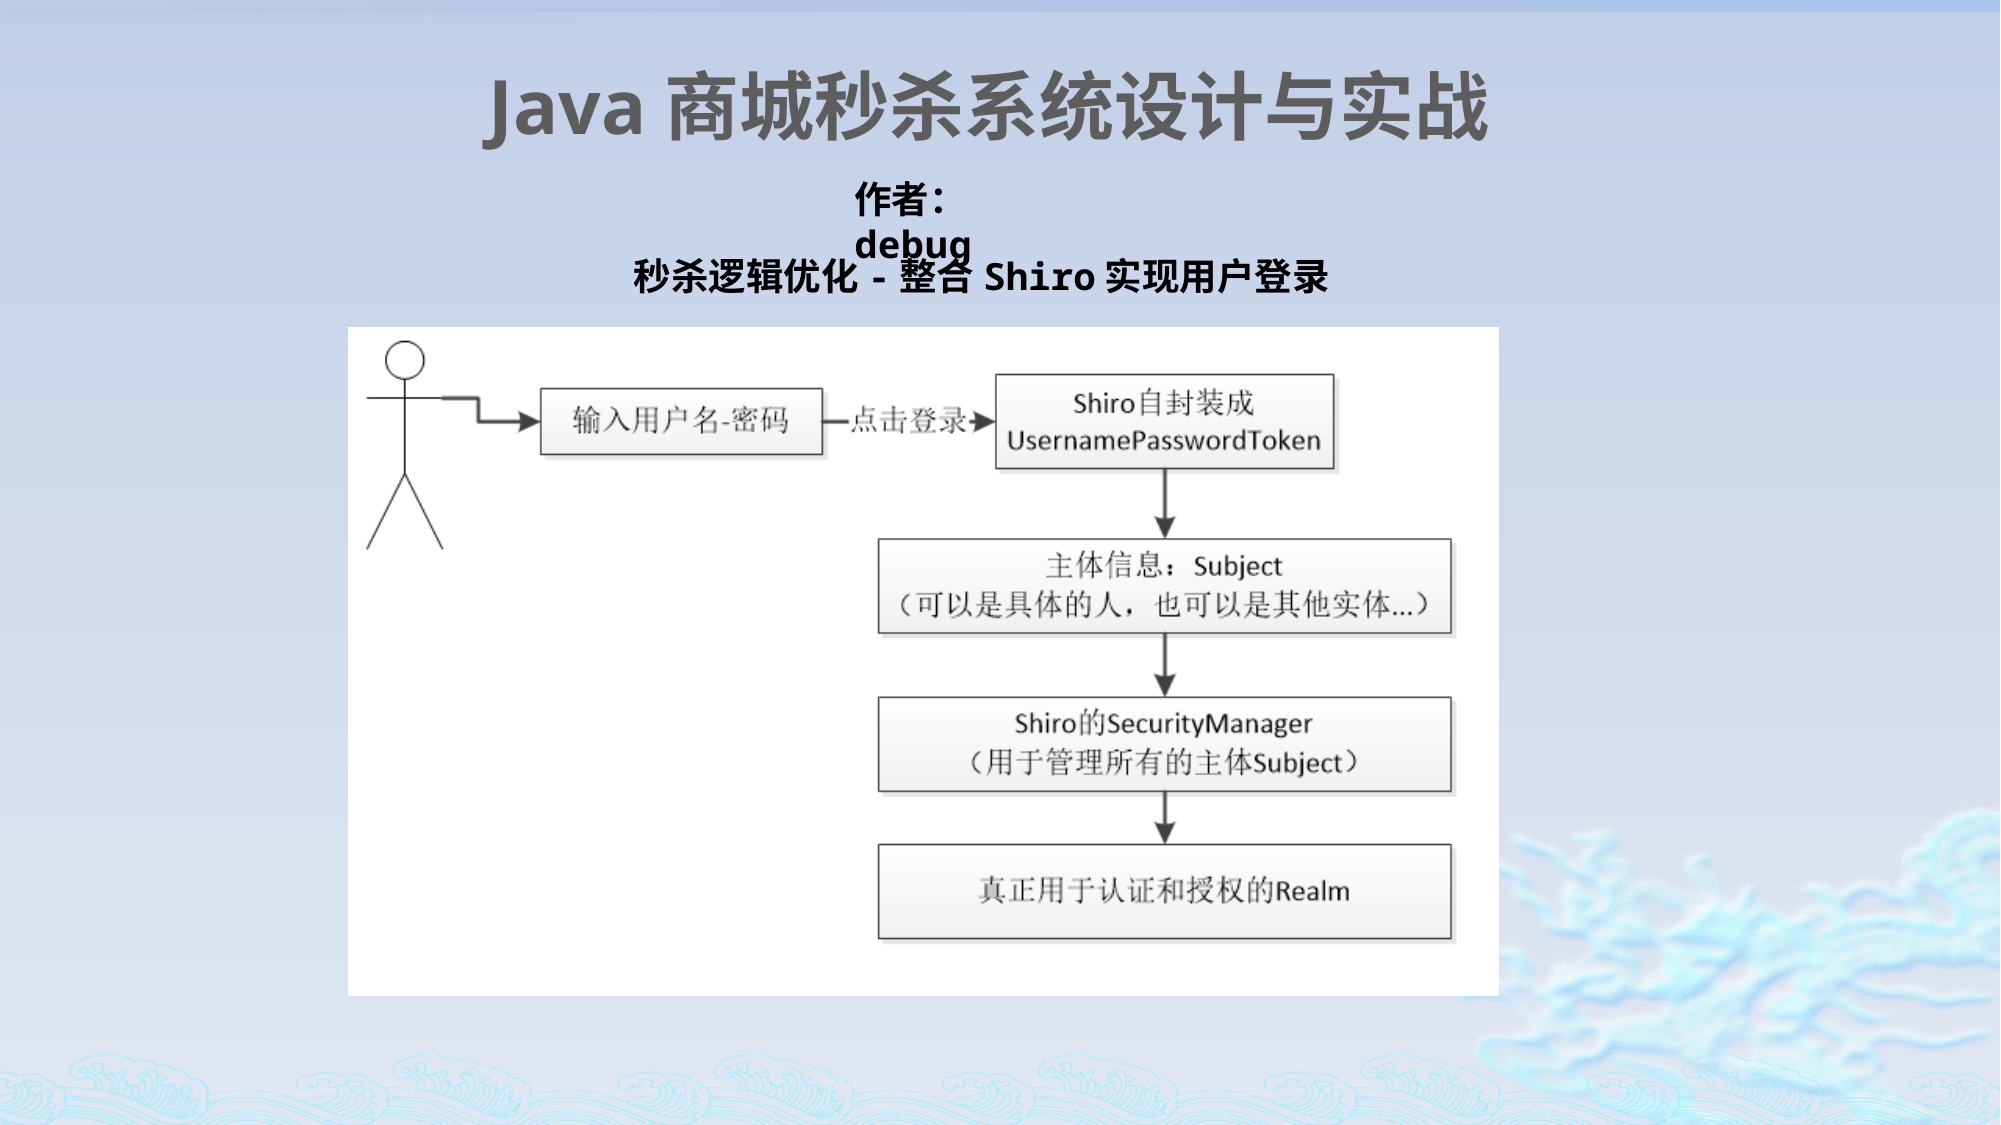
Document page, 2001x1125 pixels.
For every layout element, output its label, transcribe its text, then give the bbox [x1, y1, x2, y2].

picture [348, 327, 1500, 996]
text_box 秒杀逻辑优化-整合Shiro实现用户登录 [619, 245, 1444, 305]
text_box 作者：debug [839, 168, 1106, 273]
text_box Java商城秒杀系统设计与实战 [473, 52, 1505, 158]
